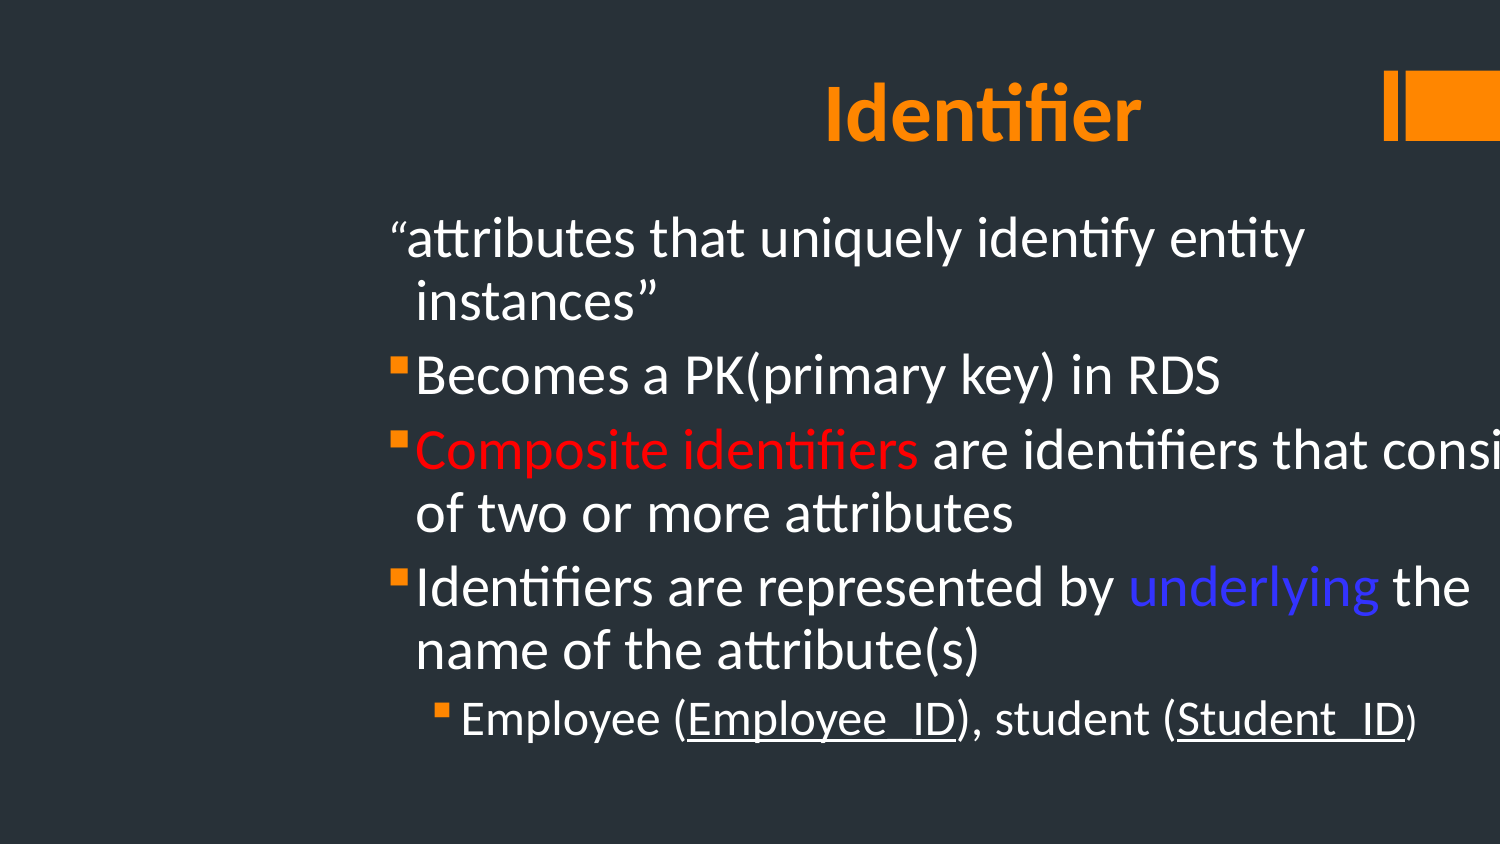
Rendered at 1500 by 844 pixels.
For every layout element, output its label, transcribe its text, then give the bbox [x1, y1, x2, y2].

list “attributes that uniquely identify entity instances” Becomes a PK(primary key) in RDS Composite identifiers are identifiers that consist of two or more attributes Identifiers are represented by underlying the name of the attribute(s) Employee (Employee_ID), student (Student_ID) [363, 199, 1500, 777]
title Identifier [808, 23, 1350, 166]
